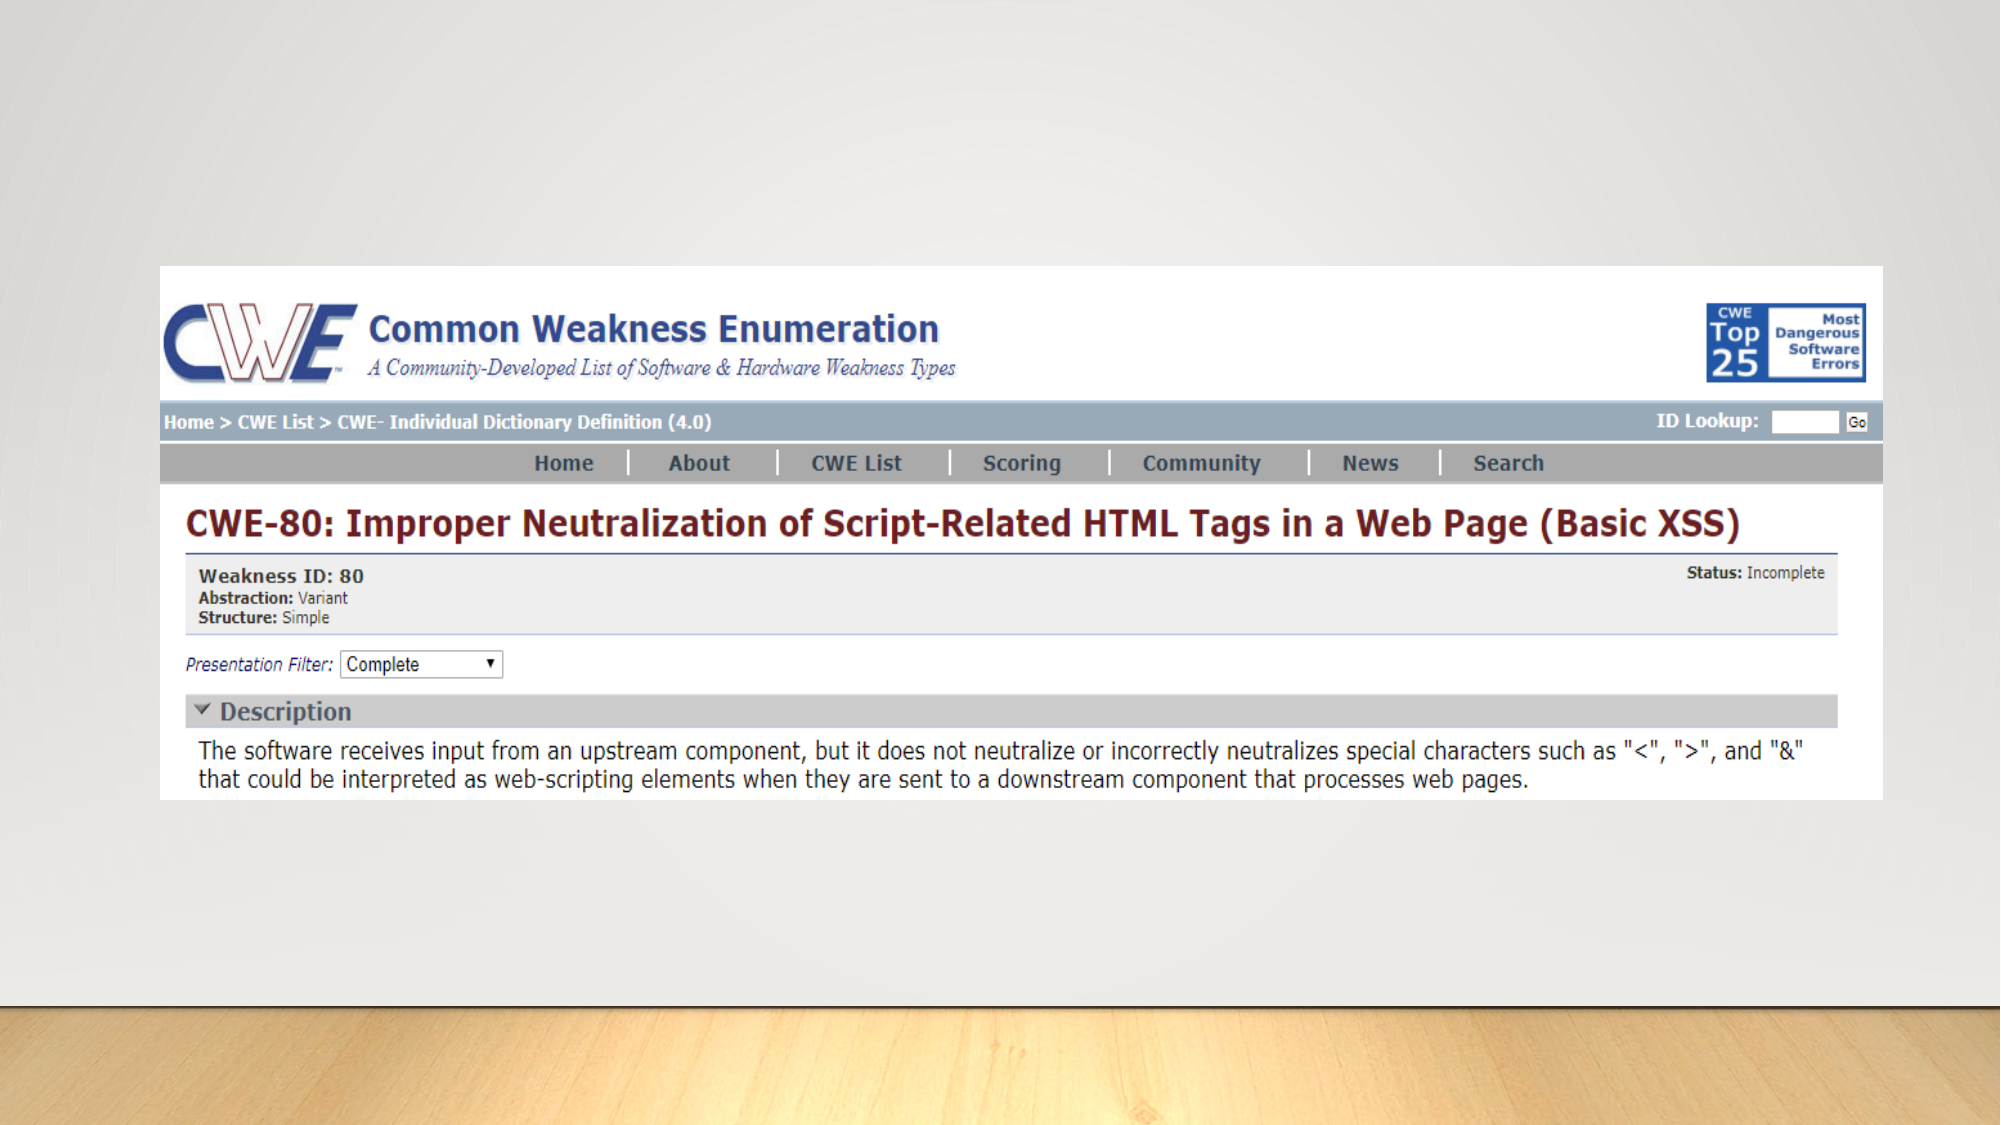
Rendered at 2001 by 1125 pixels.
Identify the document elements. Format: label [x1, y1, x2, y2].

picture [160, 266, 1884, 801]
picture [0, 1006, 2000, 1125]
